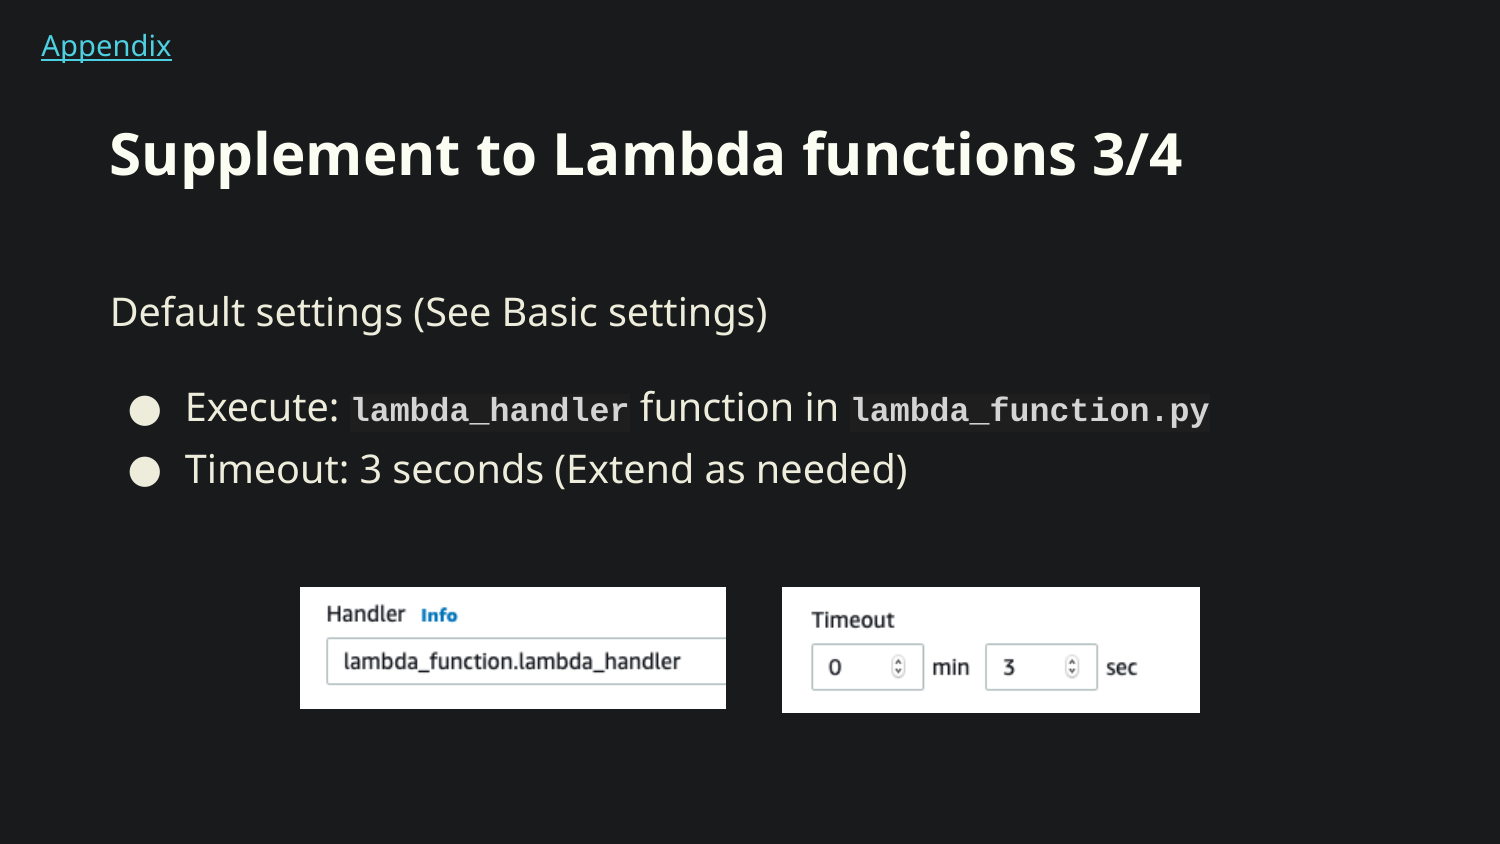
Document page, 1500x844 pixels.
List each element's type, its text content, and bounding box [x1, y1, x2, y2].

title Supplement to Lambda functions 3/4 [94, 72, 1414, 232]
text_box Appendix [26, 12, 193, 77]
picture [781, 587, 1200, 714]
list Default settings (See Basic settings) Execute: lambda_handler function in lambda_function.py Timeout: 3 seconds (Extend as needed) [94, 257, 1414, 789]
picture [300, 587, 727, 709]
